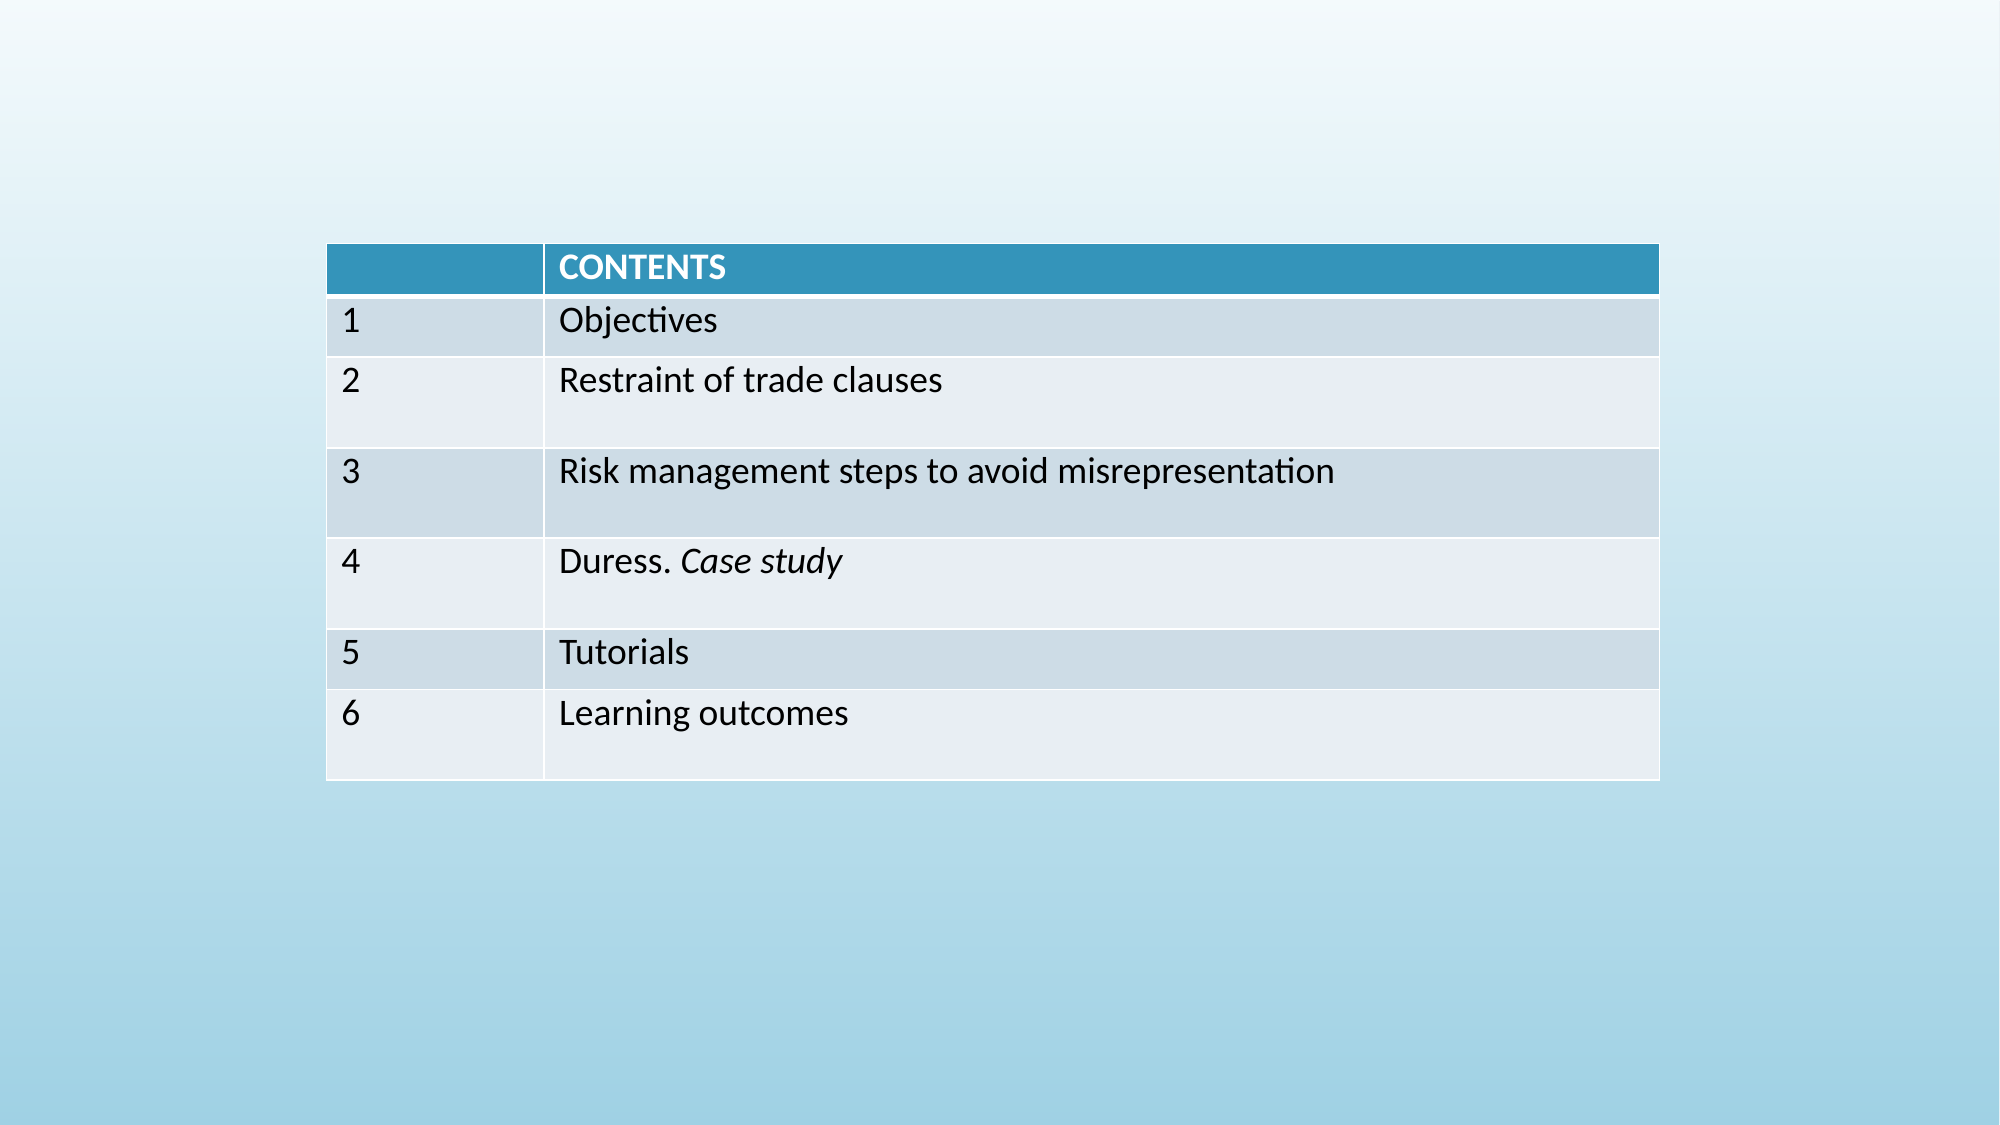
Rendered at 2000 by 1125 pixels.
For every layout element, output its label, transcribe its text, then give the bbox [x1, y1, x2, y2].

table_header [327, 244, 543, 294]
table_cell 3 [327, 449, 543, 537]
table_cell 4 [327, 539, 543, 628]
table_cell 2 [327, 358, 543, 447]
table_header CONTENTS [545, 244, 1659, 294]
table_cell 6 [327, 690, 543, 779]
table_cell 1 [327, 299, 543, 356]
table_cell Objectives [545, 299, 1659, 356]
table_cell Learning outcomes [545, 690, 1659, 779]
table_cell Restraint of trade clauses [545, 358, 1659, 447]
table_cell 5 [327, 630, 543, 689]
table_cell Tutorials [545, 630, 1659, 689]
table_cell Duress. Case study [545, 539, 1659, 628]
table_cell Risk management steps to avoid misrepresentation [545, 449, 1659, 537]
